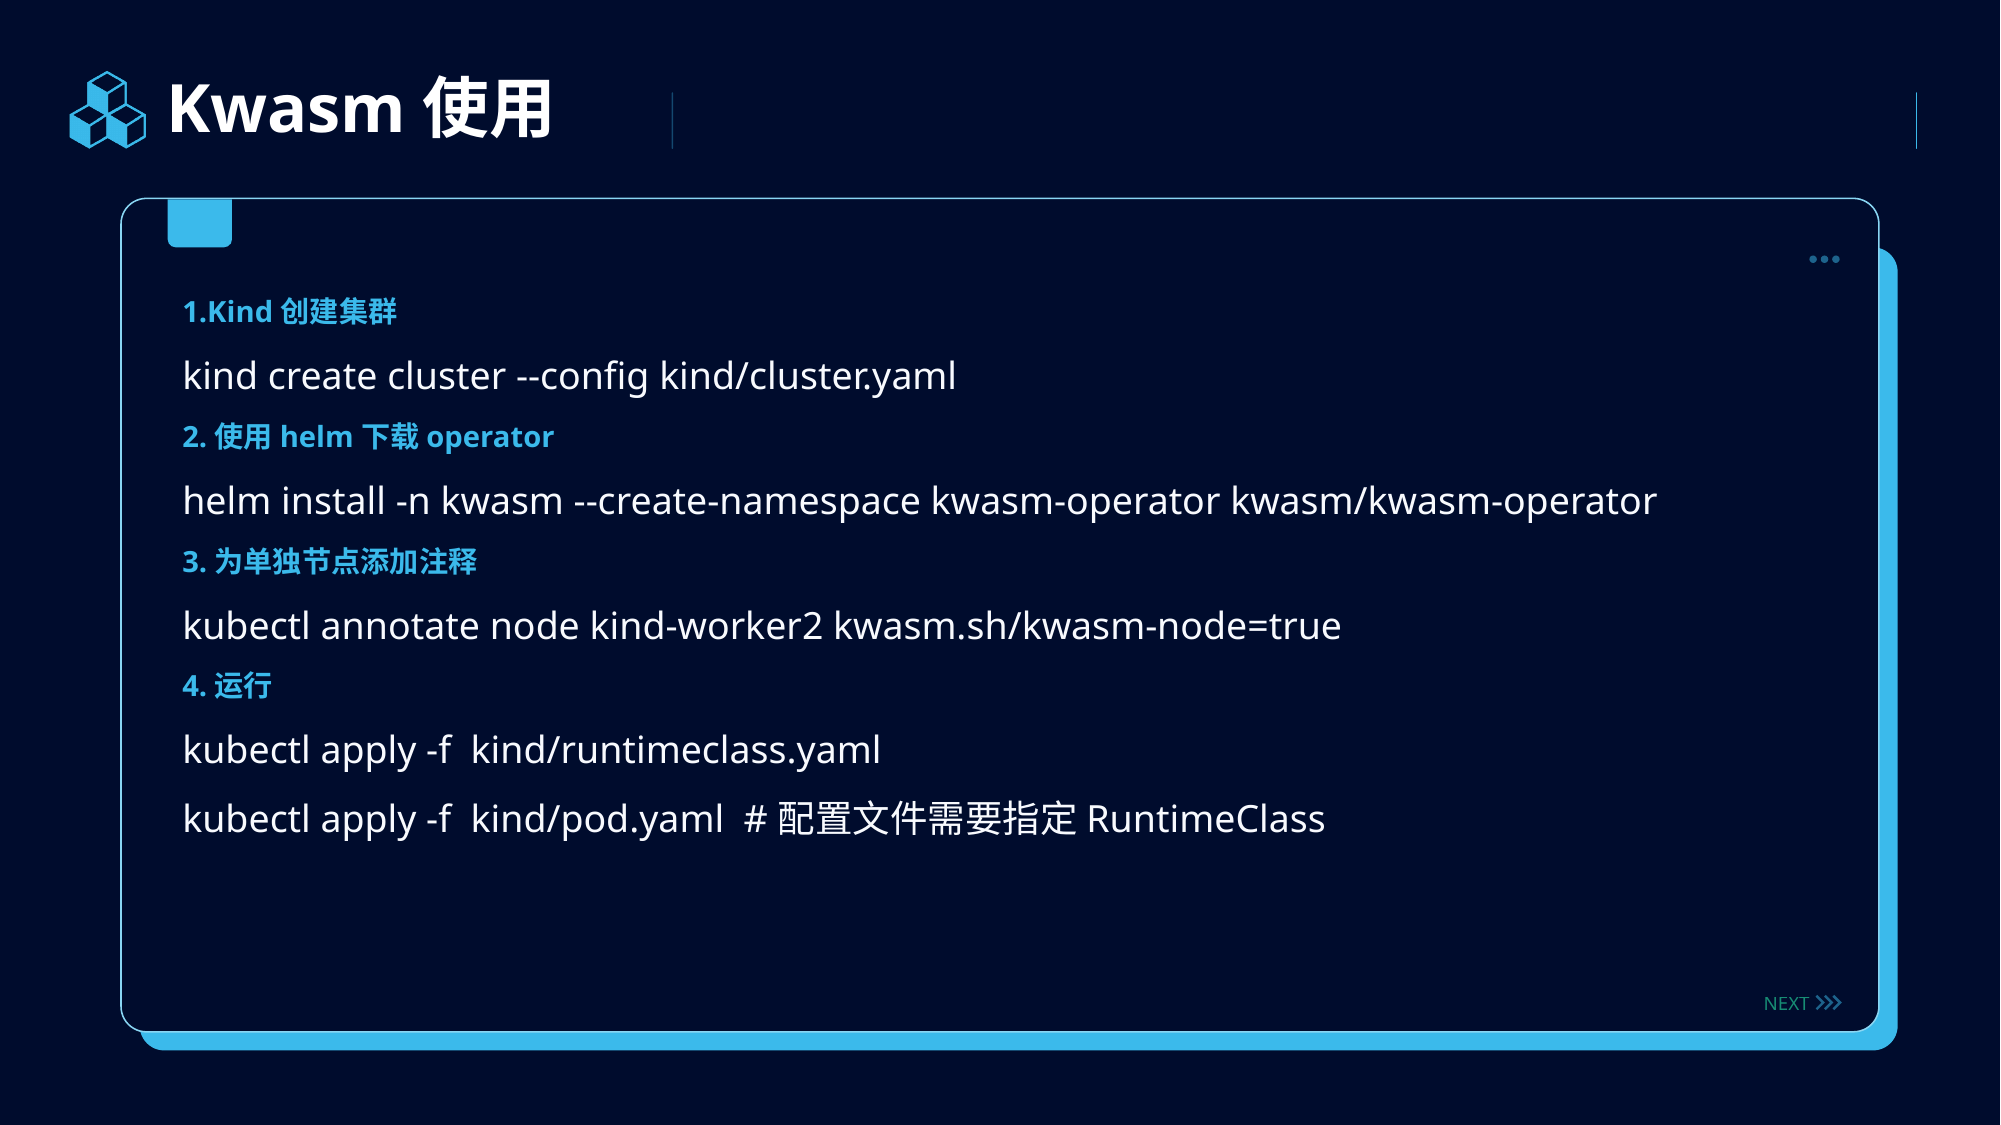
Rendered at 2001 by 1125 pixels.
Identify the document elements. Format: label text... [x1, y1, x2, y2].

text_box 1.Kind创建集群 kind create cluster --config kind/cluster.yaml 2.使用helm下载operator helm install -n kwasm --create-namespace kwasm-operator kwasm/kwasm-operator 3.为单独节点添加注释 kubectl annotate node kind-worker2 kwasm.sh/kwasm-node=true 4.运行 kubectl apply -f kind/runtimeclass.yaml kubectl apply -f kind/pod.yaml #配置文件需要指定RuntimeClass [167, 275, 1840, 977]
text_box [139, 247, 1899, 1052]
text_box [119, 197, 1880, 1033]
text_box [1820, 244, 1829, 275]
text_box [166, 198, 234, 249]
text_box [1811, 996, 1840, 1008]
text_box NEXT [1763, 991, 1811, 1015]
picture [59, 61, 156, 158]
text_box Kwasm使用 [151, 39, 2000, 158]
